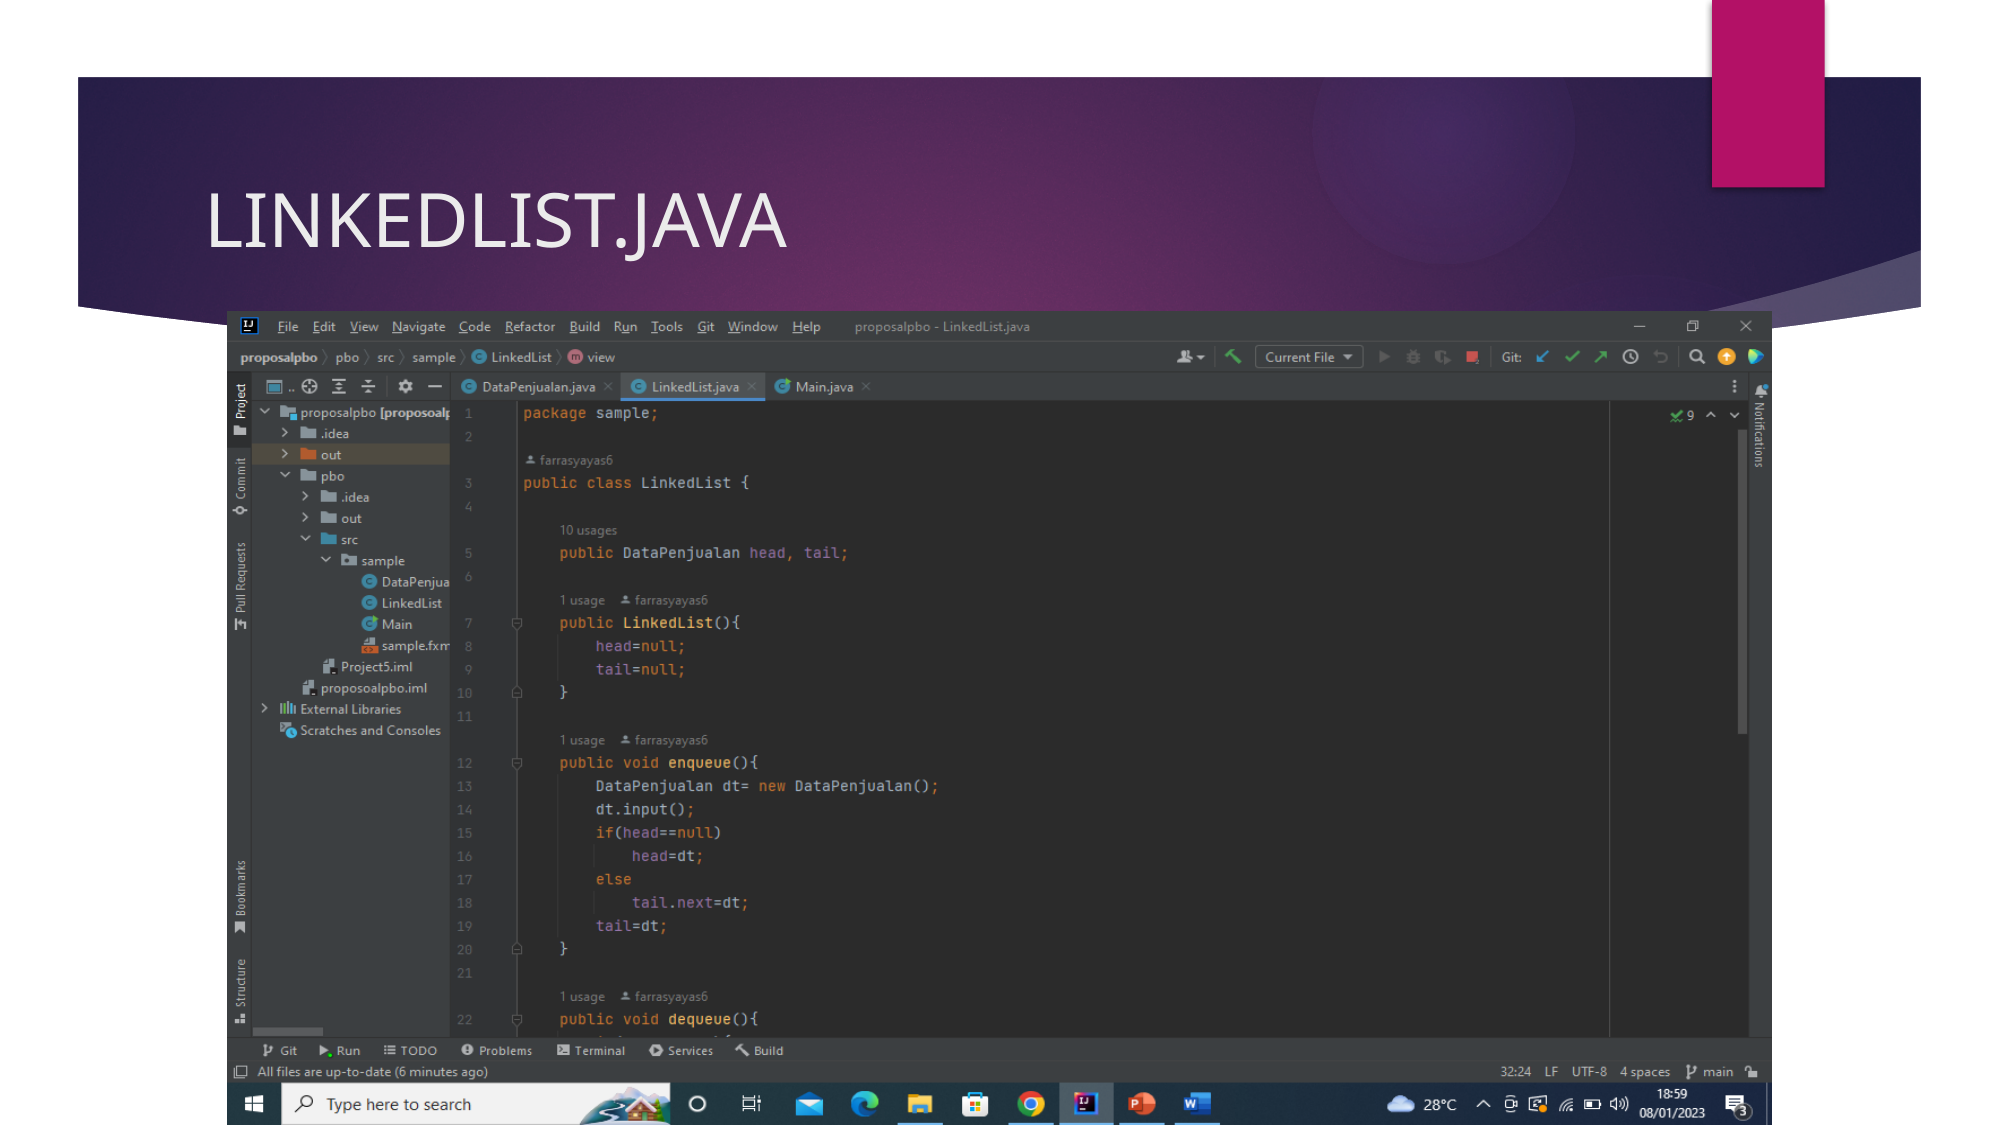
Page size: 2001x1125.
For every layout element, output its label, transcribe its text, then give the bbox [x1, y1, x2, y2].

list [227, 310, 1773, 1125]
title LINKEDLIST.JAVA [189, 159, 1627, 276]
